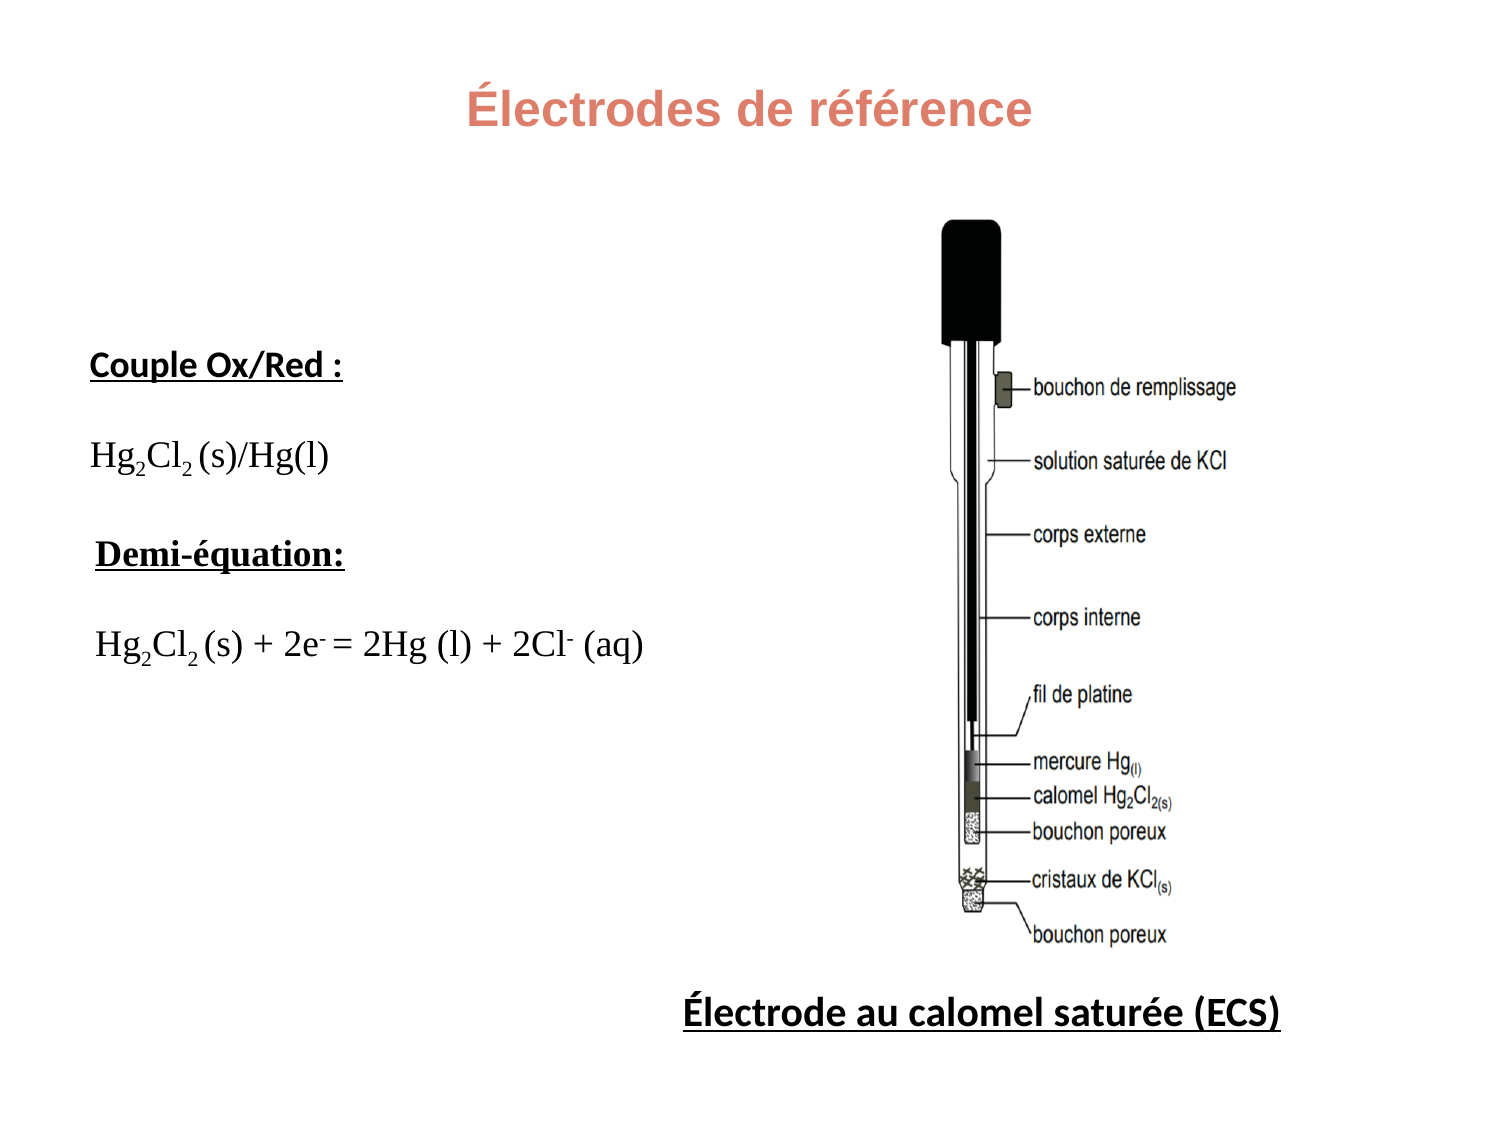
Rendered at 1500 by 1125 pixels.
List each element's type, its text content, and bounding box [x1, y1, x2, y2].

text_box Électrode au calomel saturée (ECS) [668, 977, 1297, 1043]
title Électrodes de référence [75, 42, 1425, 171]
text_box Demi-équation: Hg2Cl2 (s) + 2e- = 2Hg (l) + 2Cl- (aq) [80, 521, 659, 678]
text_box Couple Ox/Red : Hg2Cl2 (s)/Hg(l) [74, 332, 444, 489]
picture [923, 201, 1242, 961]
